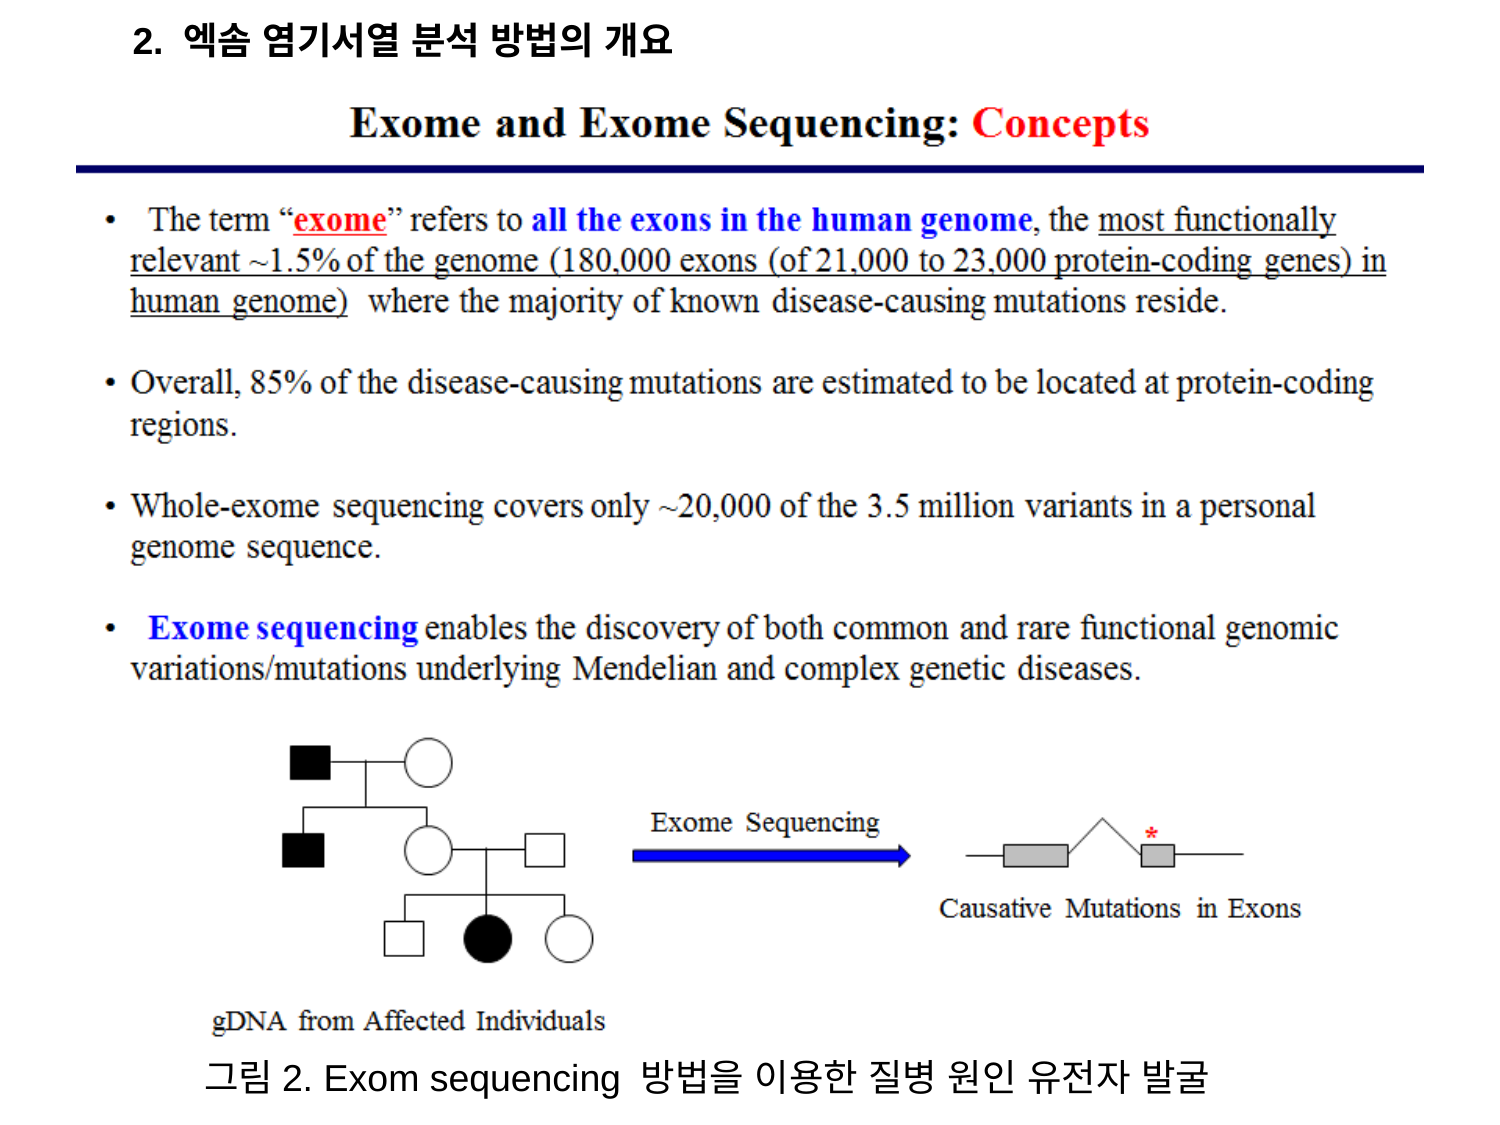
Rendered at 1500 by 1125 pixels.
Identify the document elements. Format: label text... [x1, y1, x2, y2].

text_box 그림2. Exom sequencing 방법을 이용한 질병 원인 유전자 발굴 [189, 1075, 1412, 1108]
picture [76, 56, 1424, 1069]
text_box 2. 엑솜 염기서열 분석 방법의 개요 [117, 9, 1022, 55]
